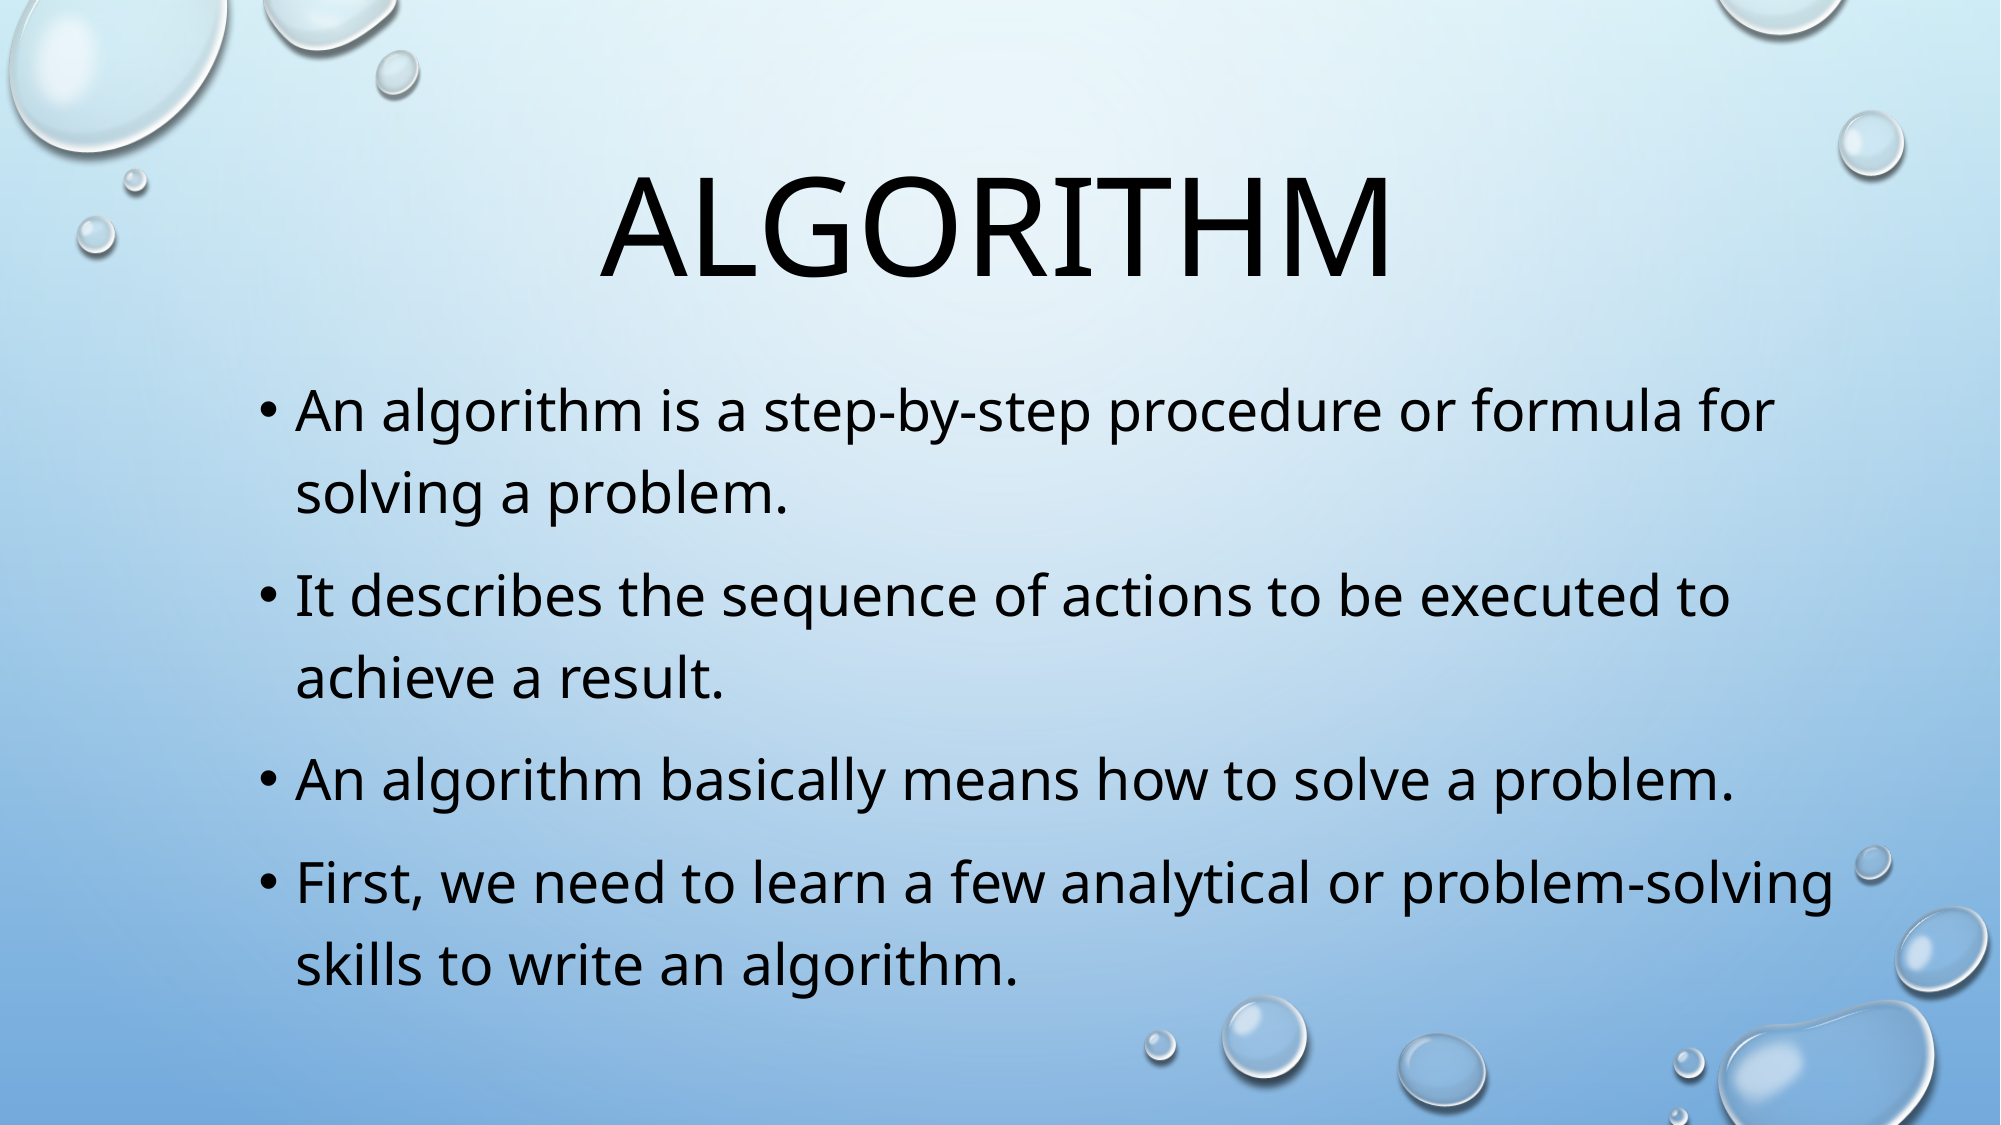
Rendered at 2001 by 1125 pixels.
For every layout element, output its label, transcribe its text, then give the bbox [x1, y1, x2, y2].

picture [0, 0, 2000, 1125]
title Algorithm [149, 101, 1851, 364]
list An algorithm is a step-by-step procedure or formula for solving a problem. It describes the sequence of actions to be executed to achieve a result. An algorithm basically means how to solve a problem. First, we need to learn a few analytical or problem-solving skills to write an algorithm. [243, 353, 1907, 1007]
